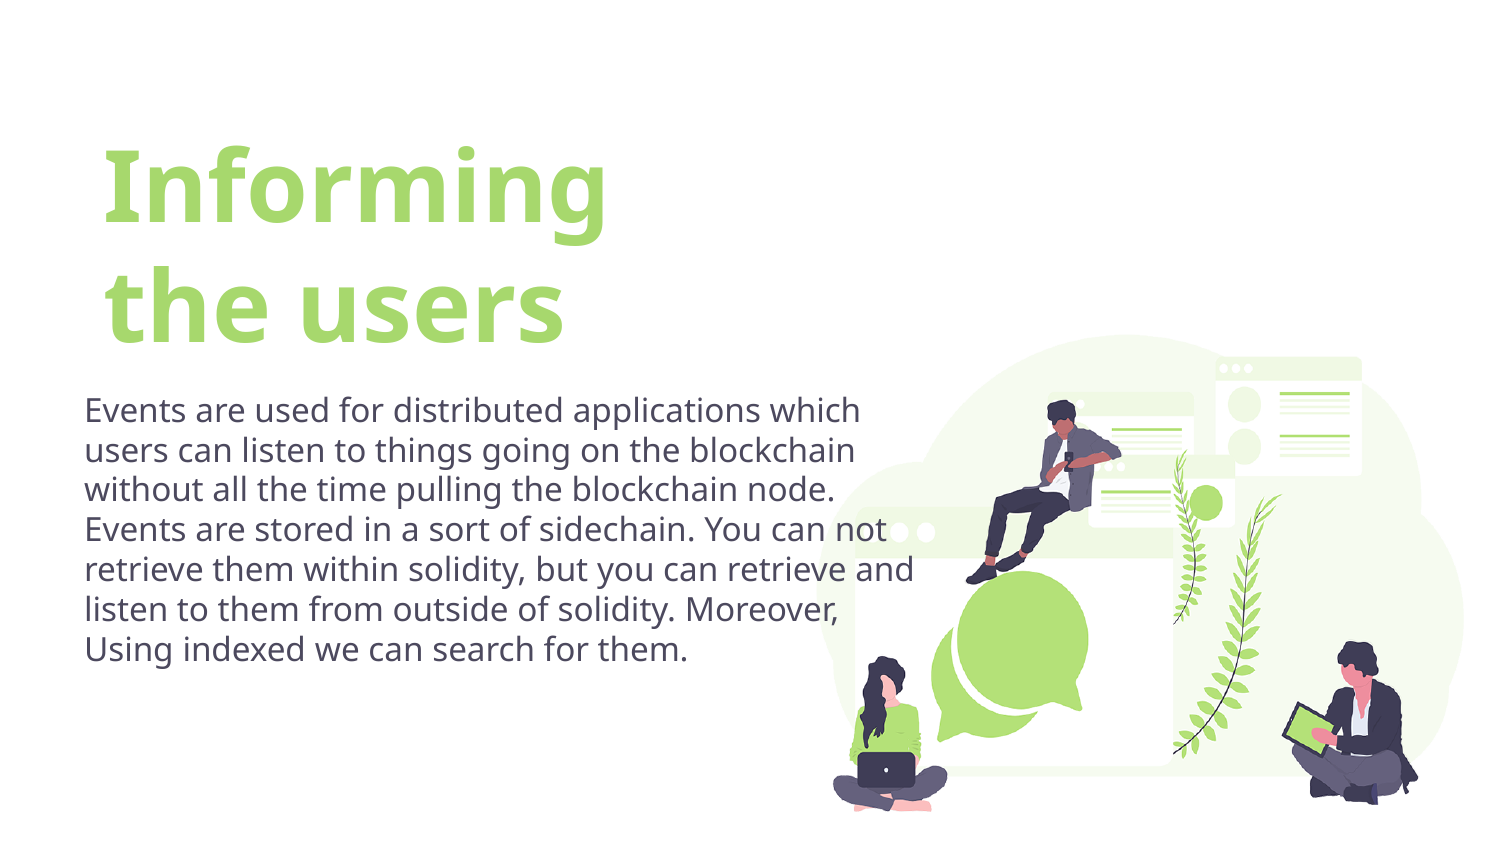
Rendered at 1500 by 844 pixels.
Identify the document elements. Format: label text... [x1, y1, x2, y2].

text_box Events are used for distributed applications which users can listen to things going on the blockchain without all the time pulling the blockchain node. Events are stored in a sort of sidechain. You can not retrieve them within solidity, but you can retrieve and listen to them from outside of solidity. Moreover, Using indexed we can search for them. [84, 388, 926, 843]
picture [816, 334, 1464, 812]
text_box Informing the users [84, 114, 848, 388]
